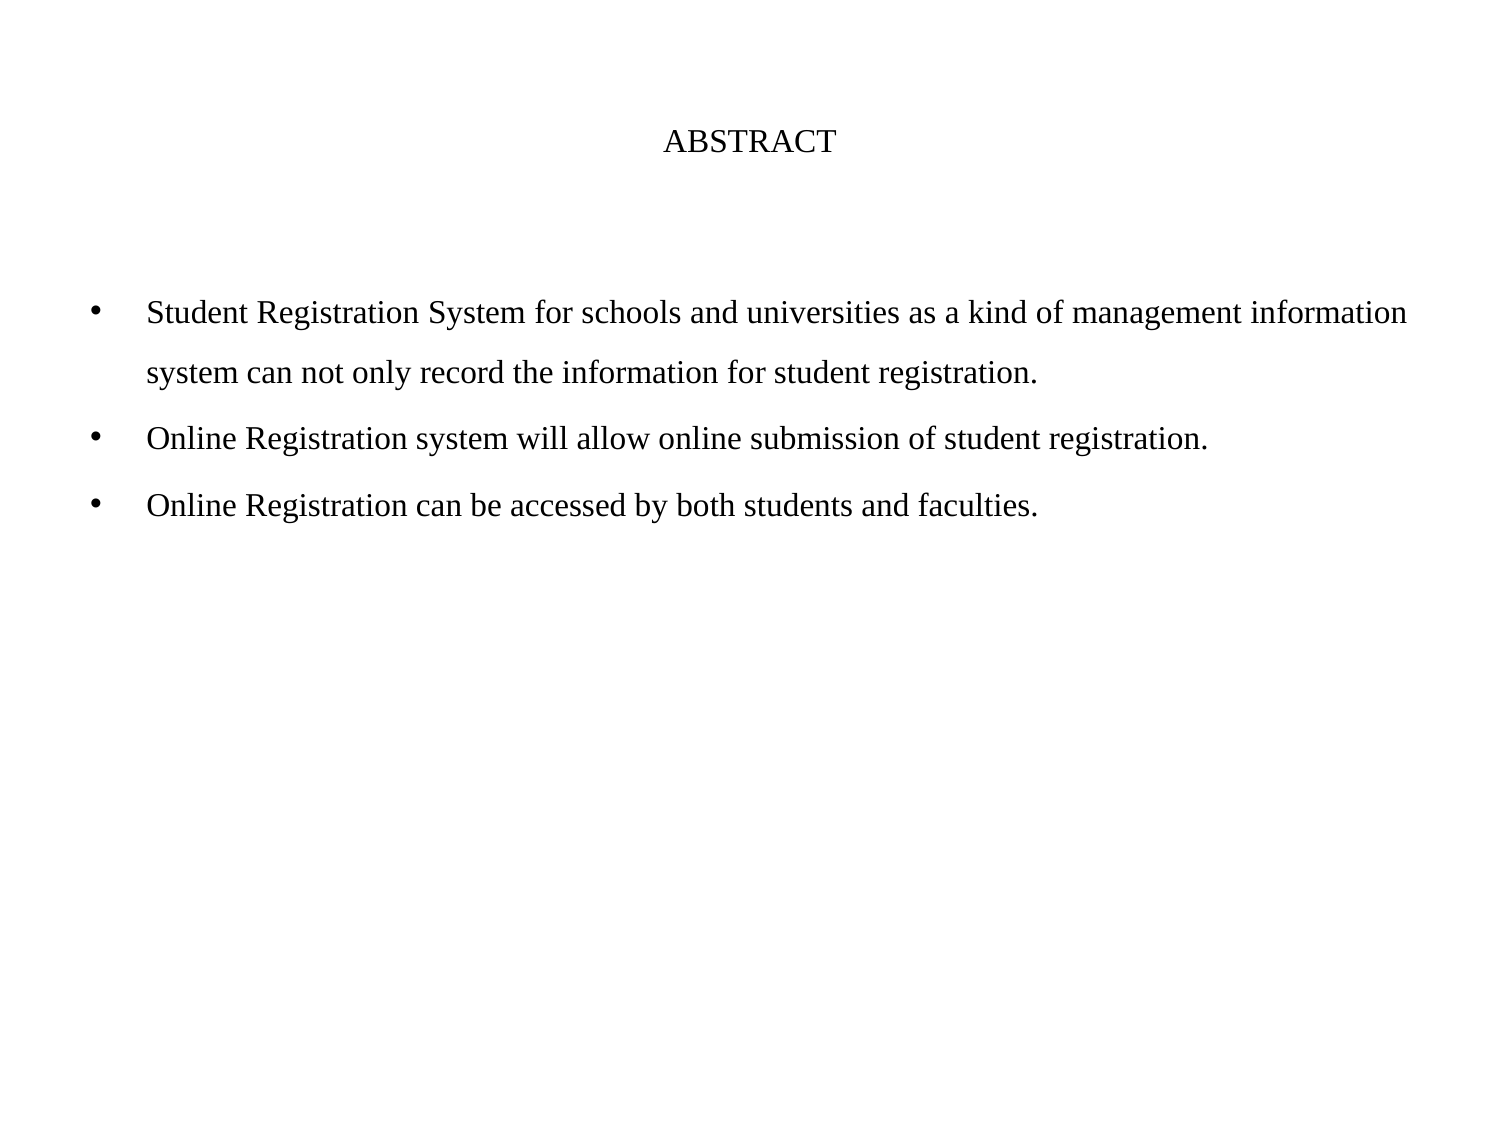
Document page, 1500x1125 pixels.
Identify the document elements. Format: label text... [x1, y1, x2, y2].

list Student Registration System for schools and universities as a kind of management information system can not only record the information for student registration. Online Registration system will allow online submission of student registration. Online Registration can be accessed by both students and faculties. [75, 262, 1425, 1005]
title ABSTRACT [75, 45, 1425, 233]
